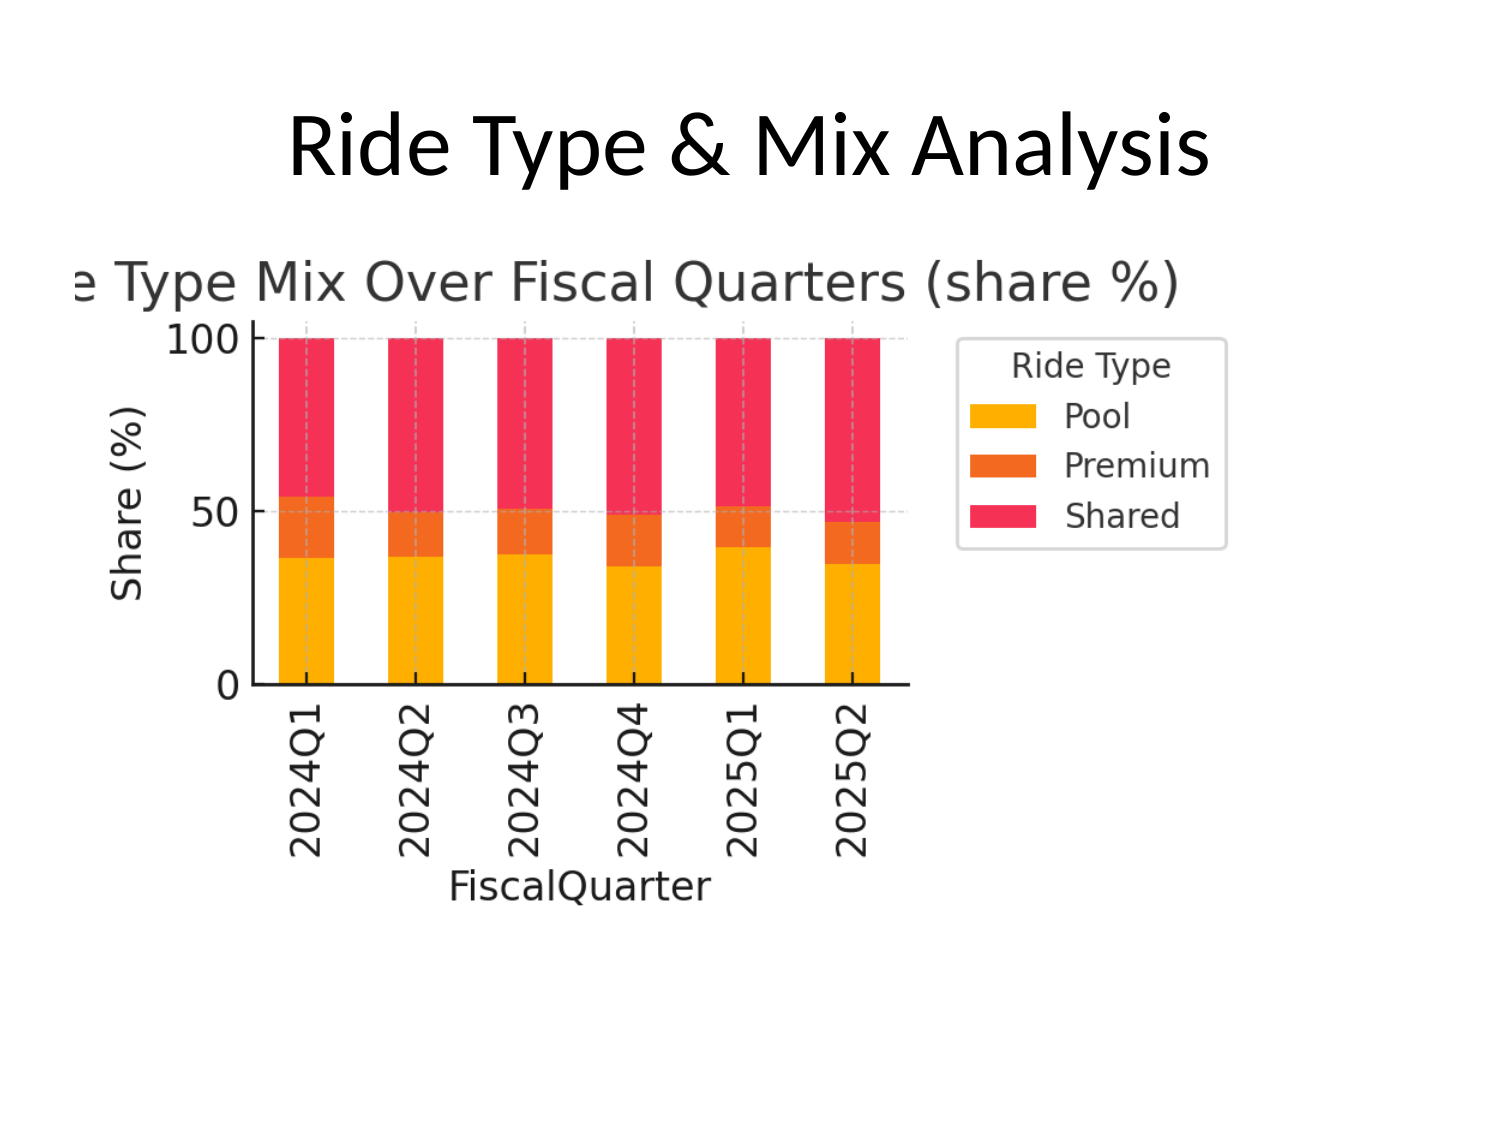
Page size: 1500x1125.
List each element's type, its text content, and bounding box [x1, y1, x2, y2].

title Ride Type & Mix Analysis [75, 45, 1425, 233]
picture [74, 224, 1276, 946]
